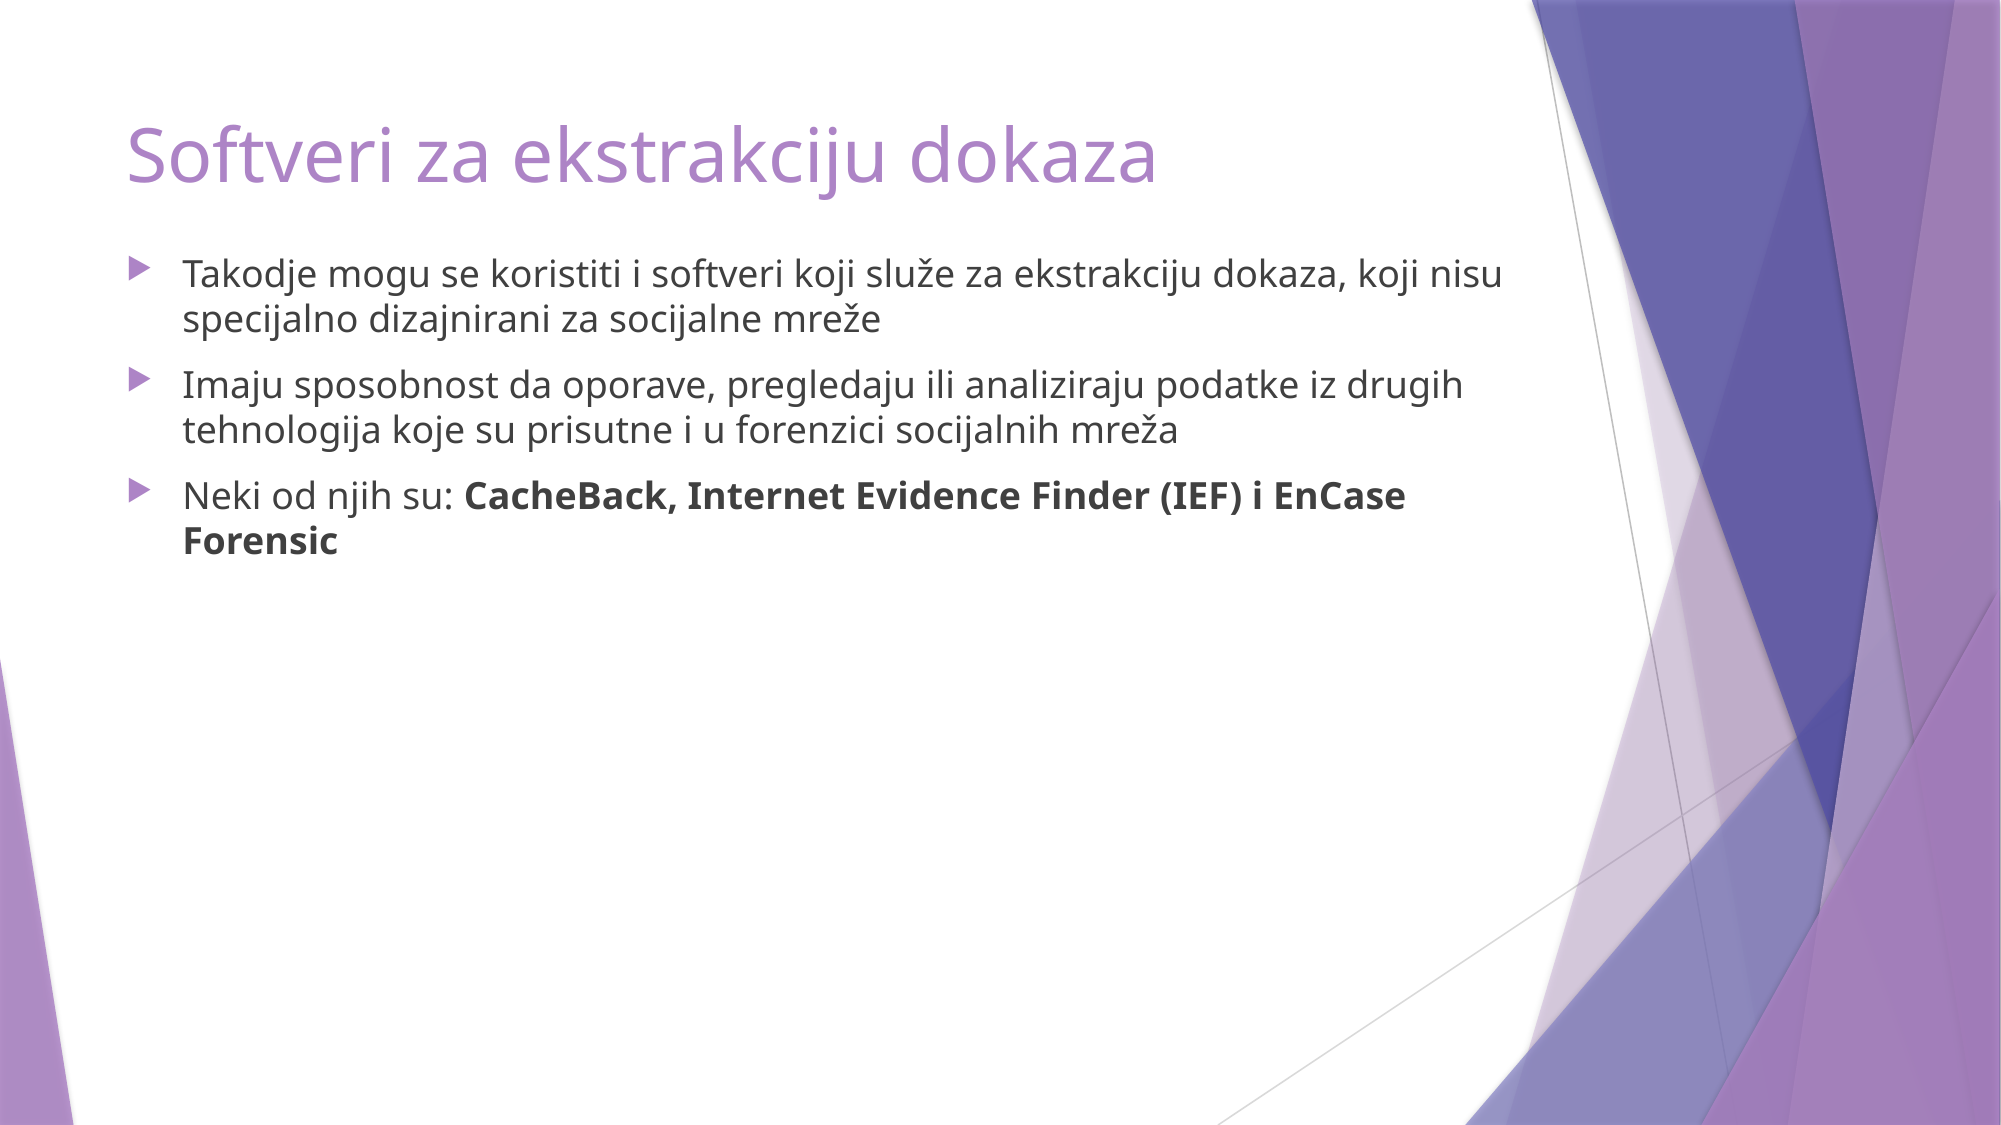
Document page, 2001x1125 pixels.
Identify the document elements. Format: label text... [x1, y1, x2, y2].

list Takodje mogu se koristiti i softveri koji služe za ekstrakciju dokaza, koji nisu specijalno dizajnirani za socijalne mreže Imaju sposobnost da oporave, pregledaju ili analiziraju podatke iz drugih tehnologija koje su prisutne i u forenzici socijalnih mreža Neki od njih su: CacheBack, Internet Evidence Finder (IEF) i EnCase Forensic [111, 242, 1522, 879]
title Softveri za ekstrakciju dokaza [111, 99, 1522, 242]
